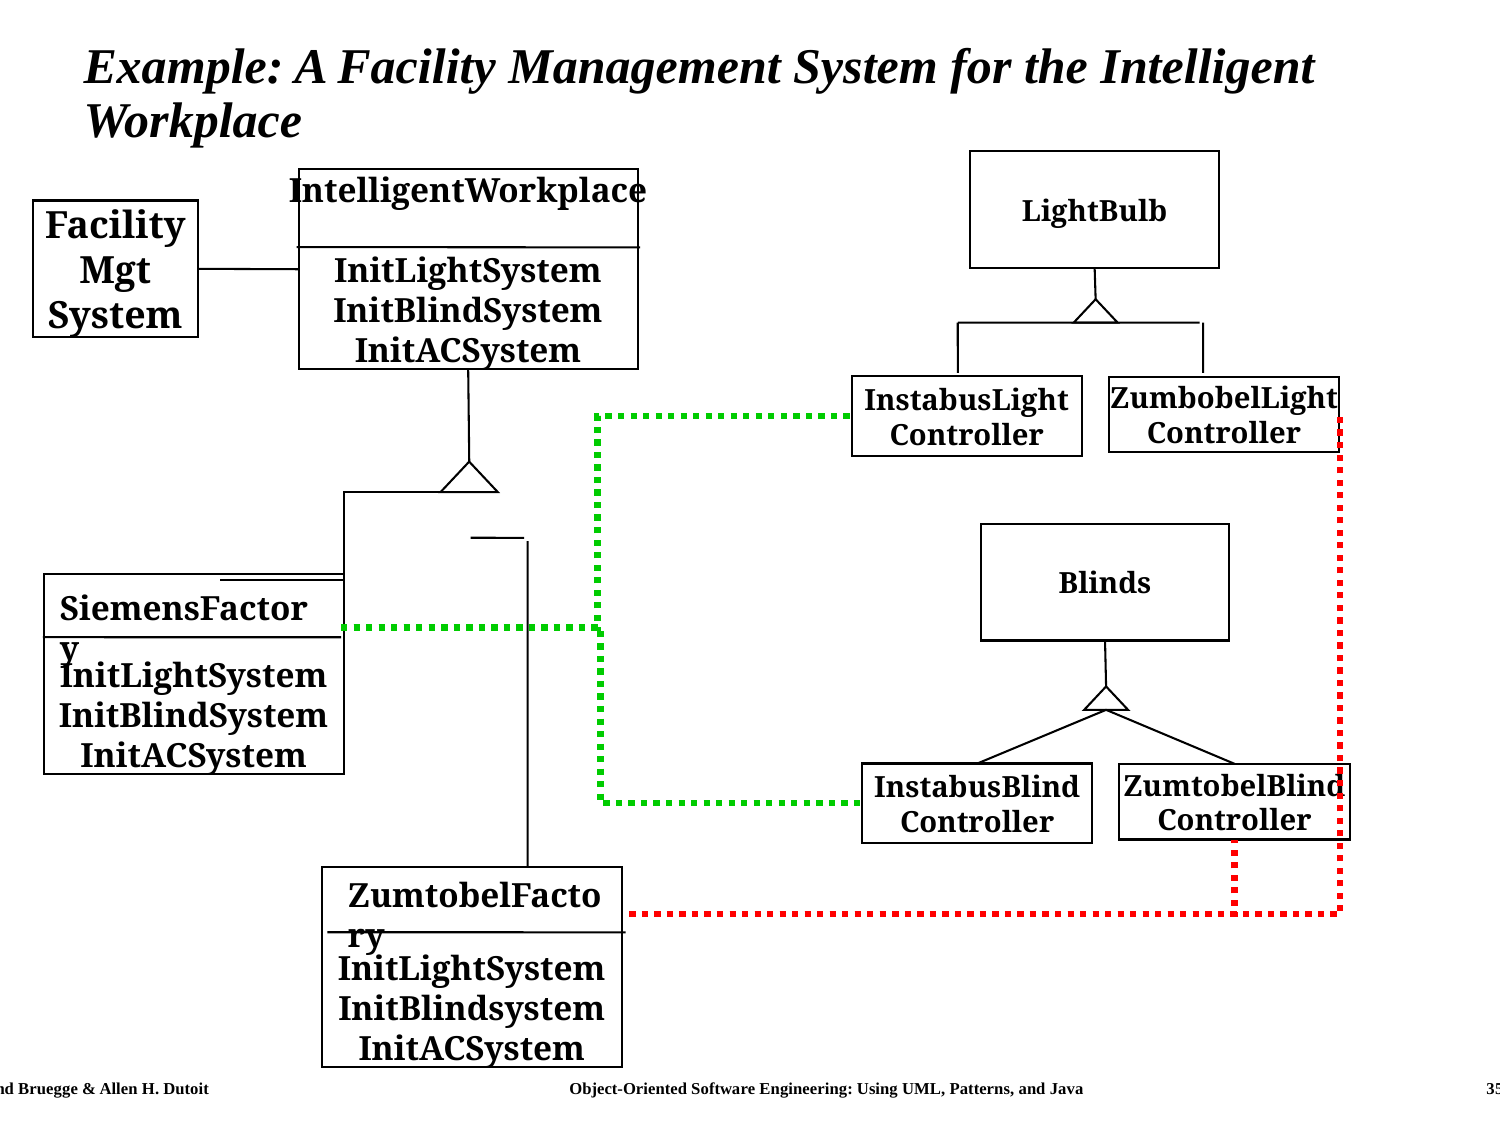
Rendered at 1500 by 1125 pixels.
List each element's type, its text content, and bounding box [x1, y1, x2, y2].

text_box [1074, 300, 1118, 322]
title Example: A Facility Management System for the Intelligent Workplace [68, 36, 1407, 153]
text_box InitLightSystem InitBlindsystem InitACSystem [321, 867, 622, 1068]
text_box ZumbobelLight Controller [1109, 376, 1340, 414]
text_box InstabusLight Controller [851, 376, 1082, 414]
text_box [341, 607, 629, 804]
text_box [629, 414, 1340, 895]
text_box IntelligentWorkplace InitLightSystem InitBlindSystem InitACSystem [298, 248, 638, 370]
text_box ZumtobelFactory [333, 866, 630, 962]
text_box IntelligentWorkplace InitLightSystem InitBlindSystem InitACSystem [298, 169, 638, 247]
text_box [299, 412, 388, 660]
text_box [388, 416, 629, 607]
text_box InitLightSystem InitBlindSystem InitACSystem [43, 638, 341, 775]
text_box LightBulb [970, 151, 1219, 268]
text_box InitLightSystem InitBlindSystem InitACSystem [43, 574, 299, 637]
text_box ZumtobelBlind Controller [1340, 763, 1350, 840]
text_box Facility Mgt System [32, 200, 199, 338]
text_box SiemensFactory [45, 580, 341, 675]
